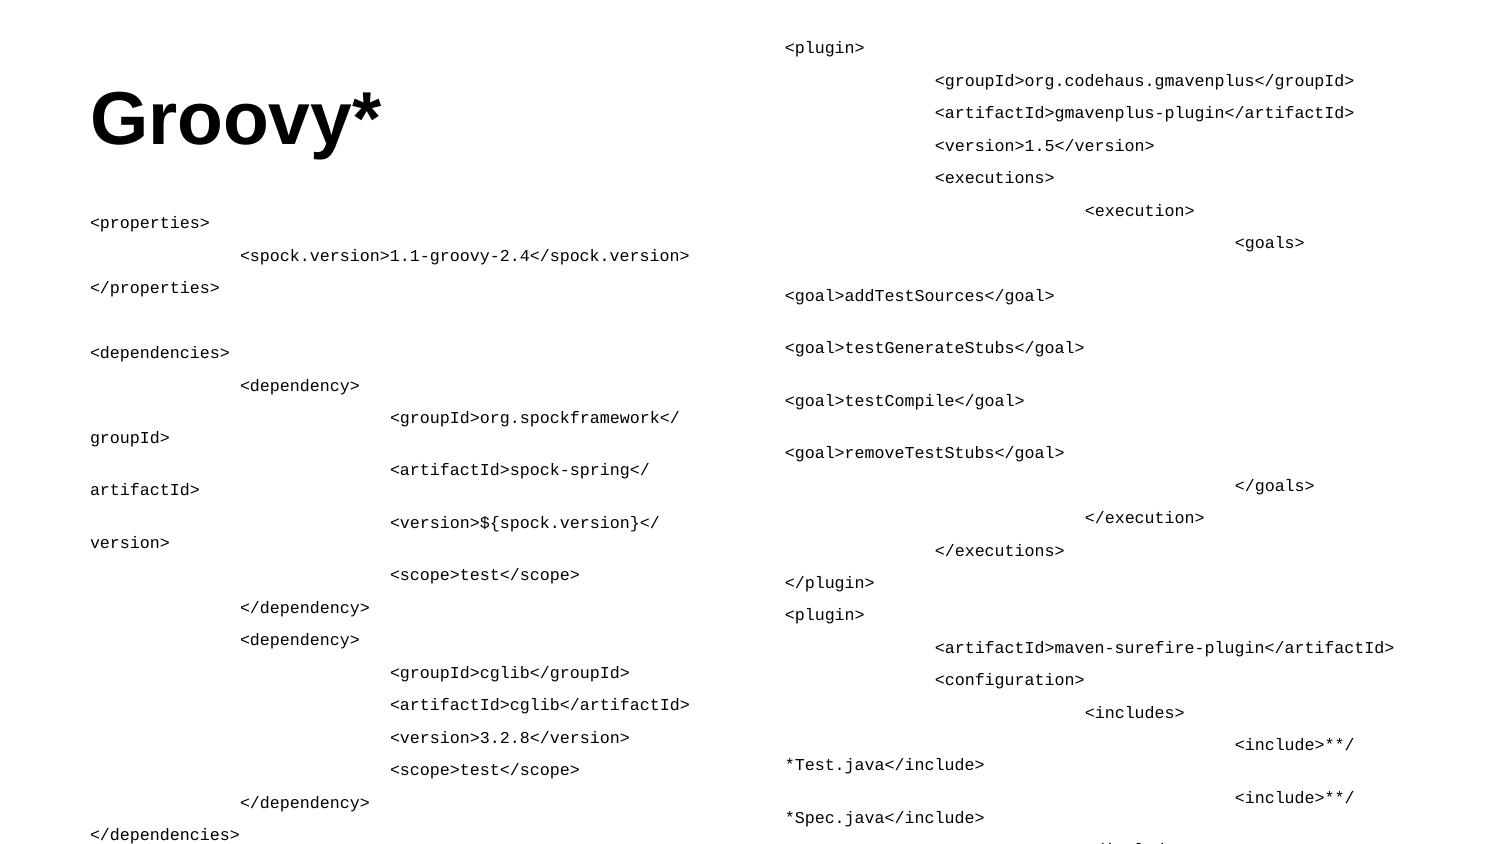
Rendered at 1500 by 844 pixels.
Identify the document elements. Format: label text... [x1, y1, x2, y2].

list <properties> <spock.version>1.1-groovy-2.4</spock.version> </properties> <dependencies> <dependency> <groupId>org.spockframework</groupId> <artifactId>spock-spring</artifactId> <version>${spock.version}</version> <scope>test</scope> </dependency> <dependency> <groupId>cglib</groupId> <artifactId>cglib</artifactId> <version>3.2.8</version> <scope>test</scope> </dependency> </dependencies> [75, 196, 731, 808]
list <plugin> <groupId>org.codehaus.gmavenplus</groupId> <artifactId>gmavenplus-plugin</artifactId> <version>1.5</version> <executions> <execution> <goals> <goal>addTestSources</goal> <goal>testGenerateStubs</goal> <goal>testCompile</goal> <goal>removeTestStubs</goal> </goals> </execution> </executions> </plugin> <plugin> <artifactId>maven-surefire-plugin</artifactId> <configuration> <includes> <include>**/*Test.java</include> <include>**/*Spec.java</include> </includes> </configuration> </plugin> [769, 22, 1425, 808]
title Groovy* [75, 33, 769, 175]
